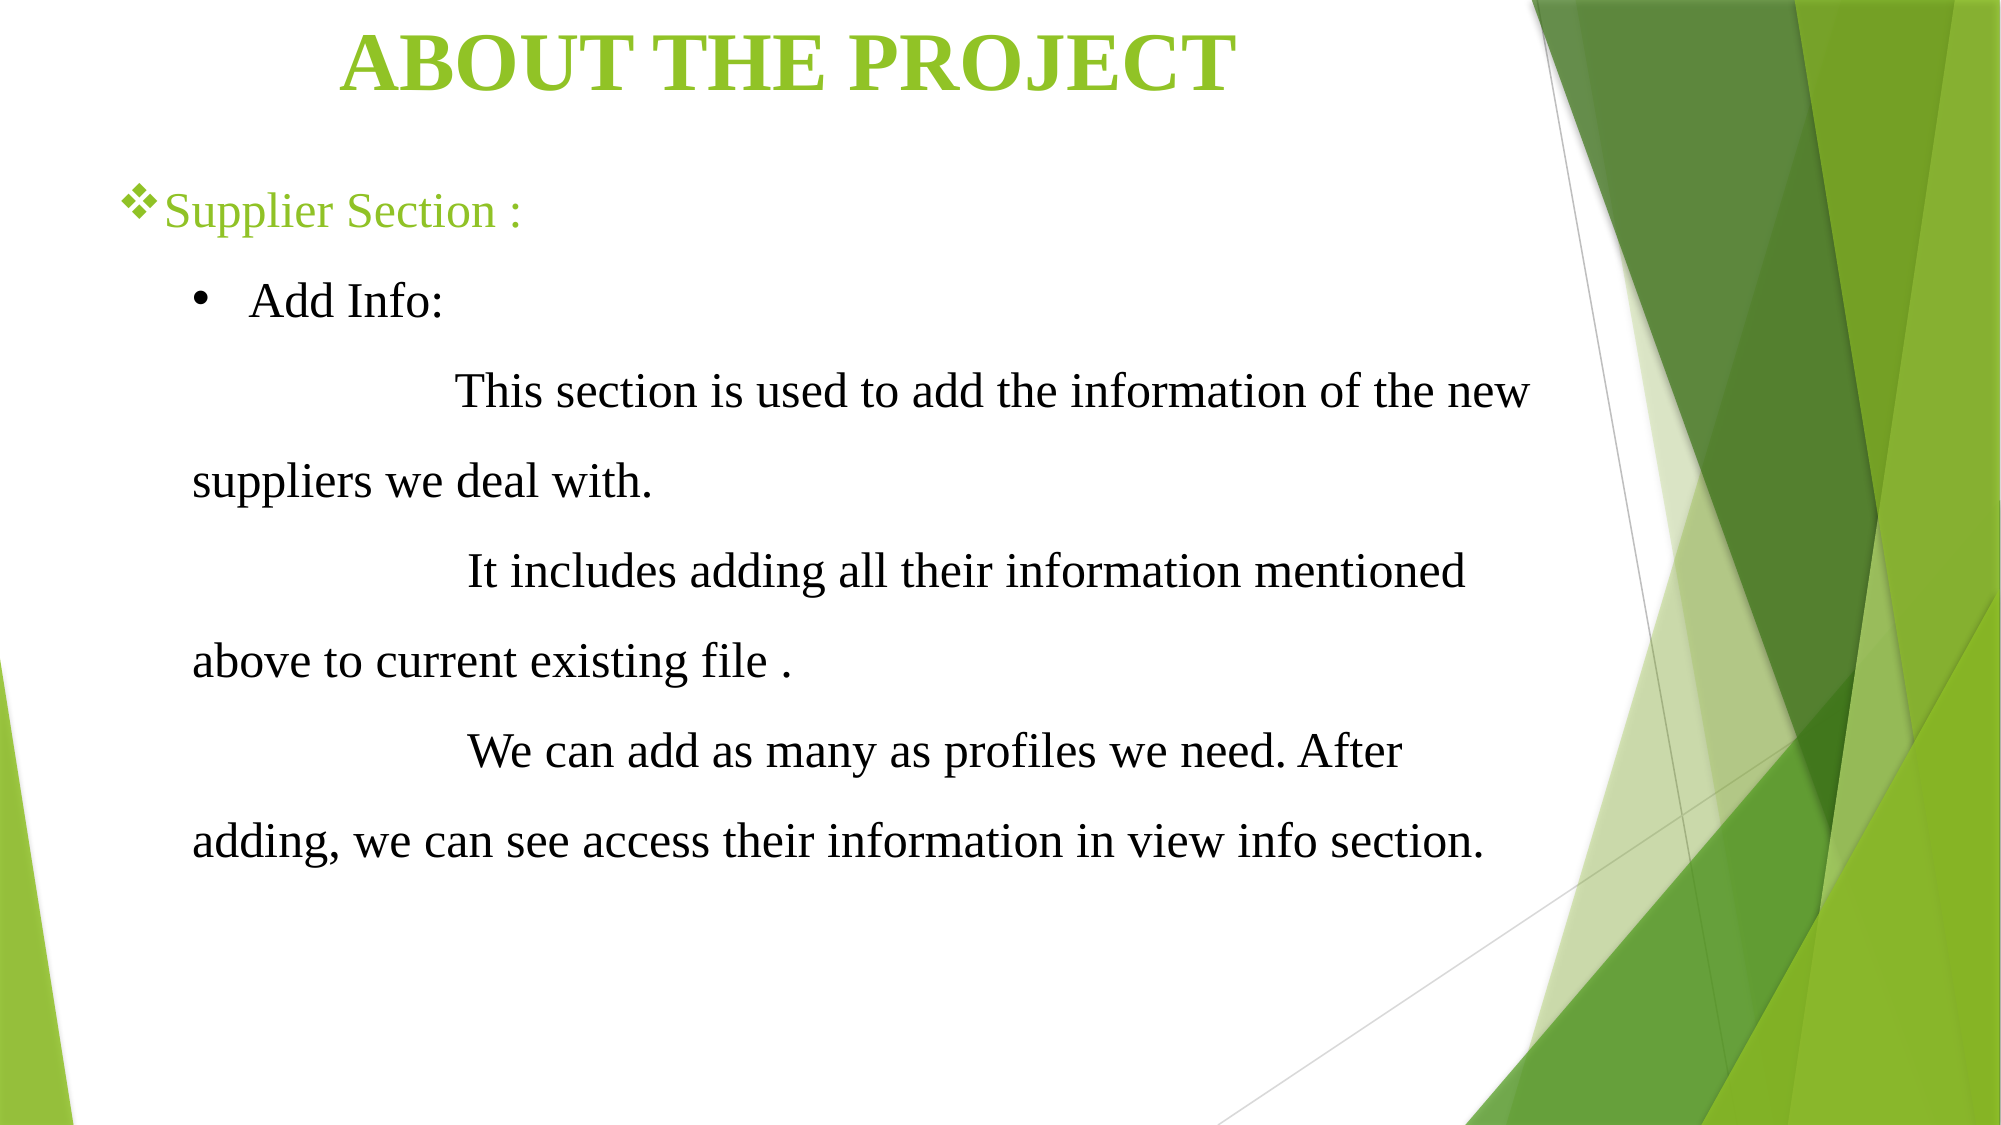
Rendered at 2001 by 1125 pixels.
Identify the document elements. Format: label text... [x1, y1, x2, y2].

text_box Supplier Section : Add Info: This section is used to add the information of the new suppliers we deal with. It includes adding all their information mentioned above to current existing file . We can add as many as profiles we need. After adding, we can see access their information in view info section. [102, 170, 1563, 1125]
text_box ABOUT THE PROJECT [324, 0, 1253, 115]
